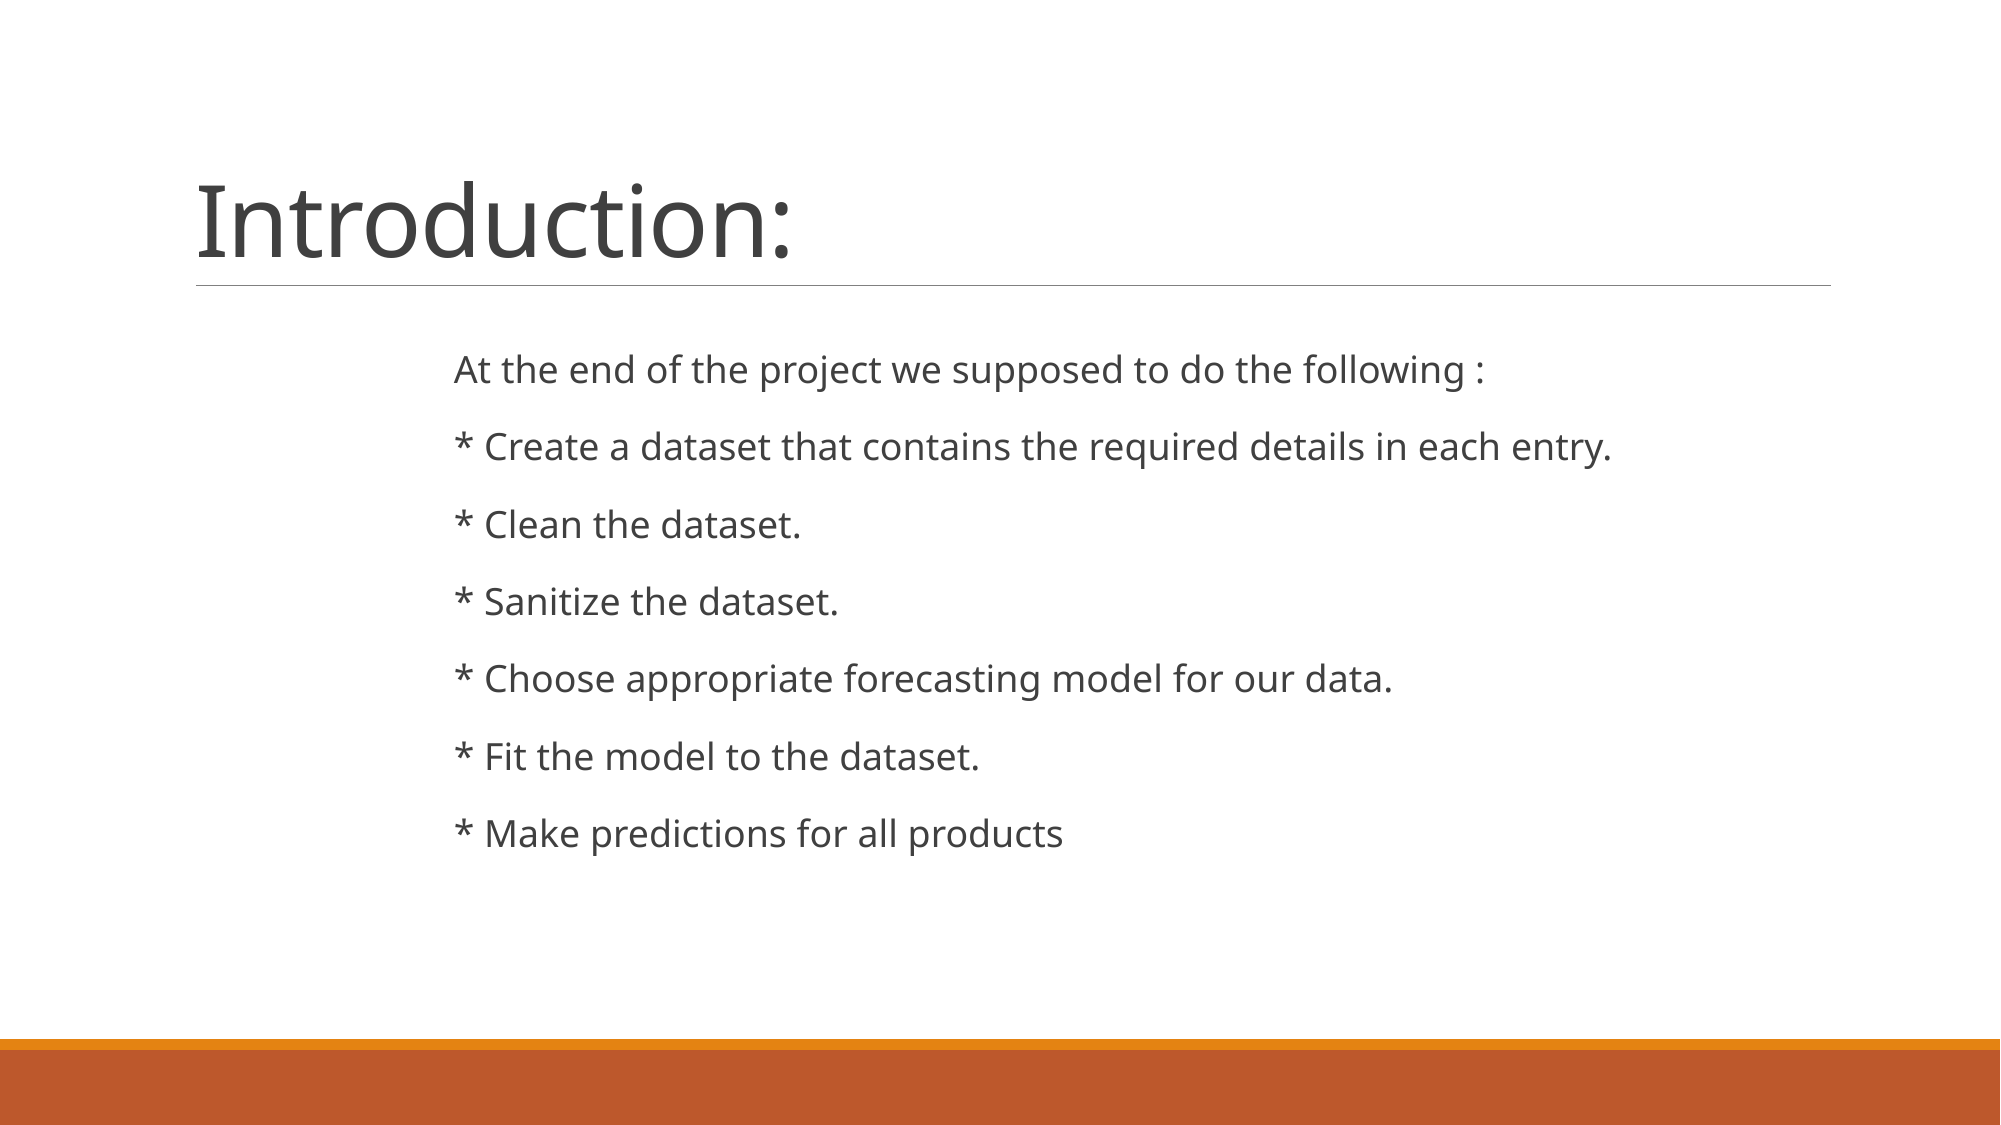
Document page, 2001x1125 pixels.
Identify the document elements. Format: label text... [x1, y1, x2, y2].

title Introduction: [180, 47, 1830, 285]
list At the end of the project we supposed to do the following : * Create a dataset that contains the required details in each entry. * Clean the dataset. * Sanitize the dataset. * Choose appropriate forecasting model for our data. * Fit the model to the dataset. * Make predictions for all products [303, 335, 1767, 966]
